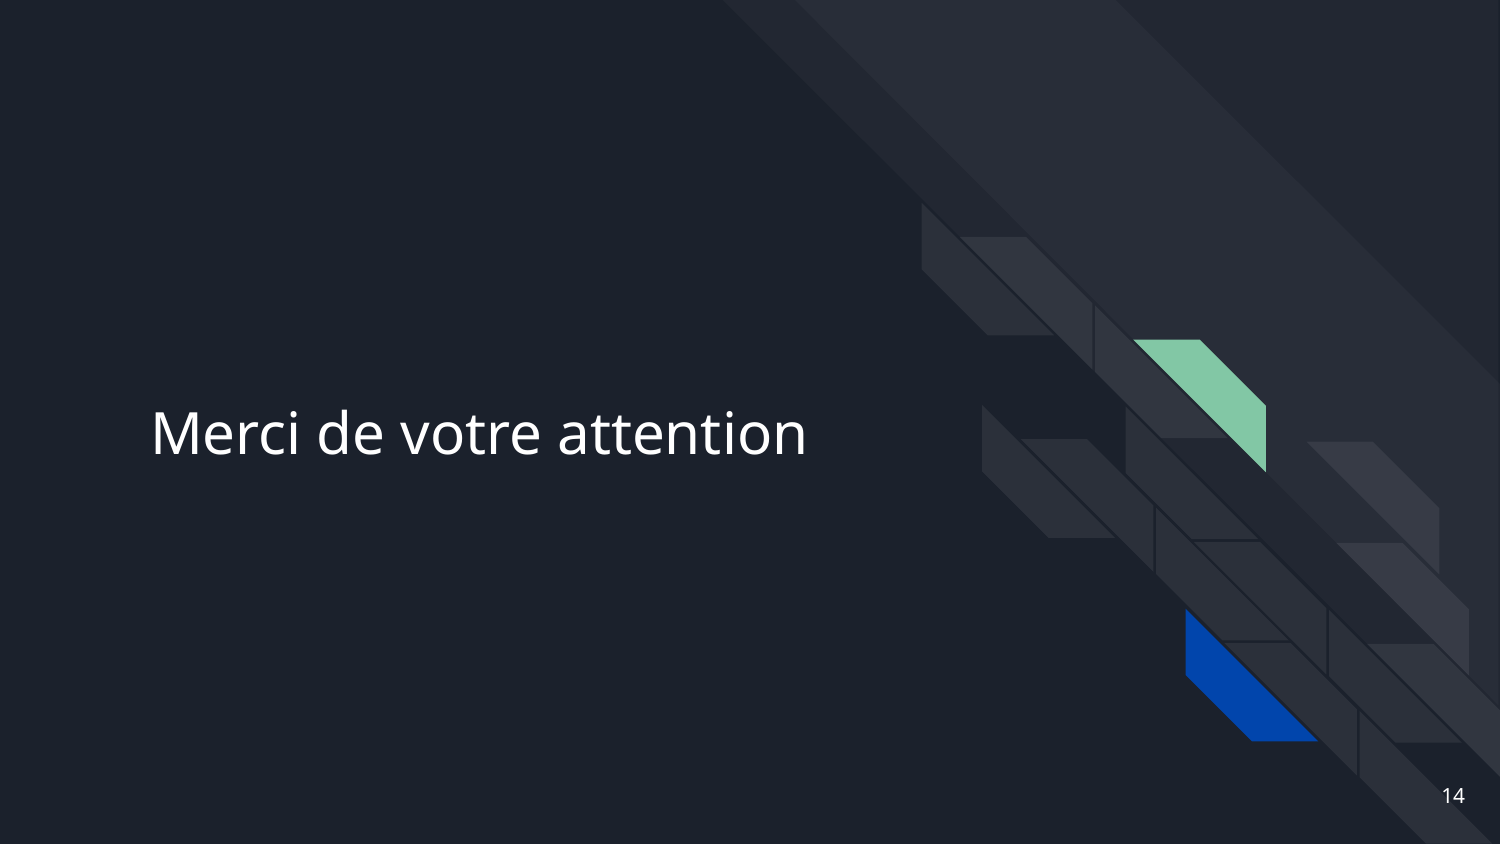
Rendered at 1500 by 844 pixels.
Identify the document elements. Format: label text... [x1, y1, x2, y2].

slide_number ‹#› [1389, 764, 1480, 830]
title Merci de votre attention [135, 336, 888, 526]
